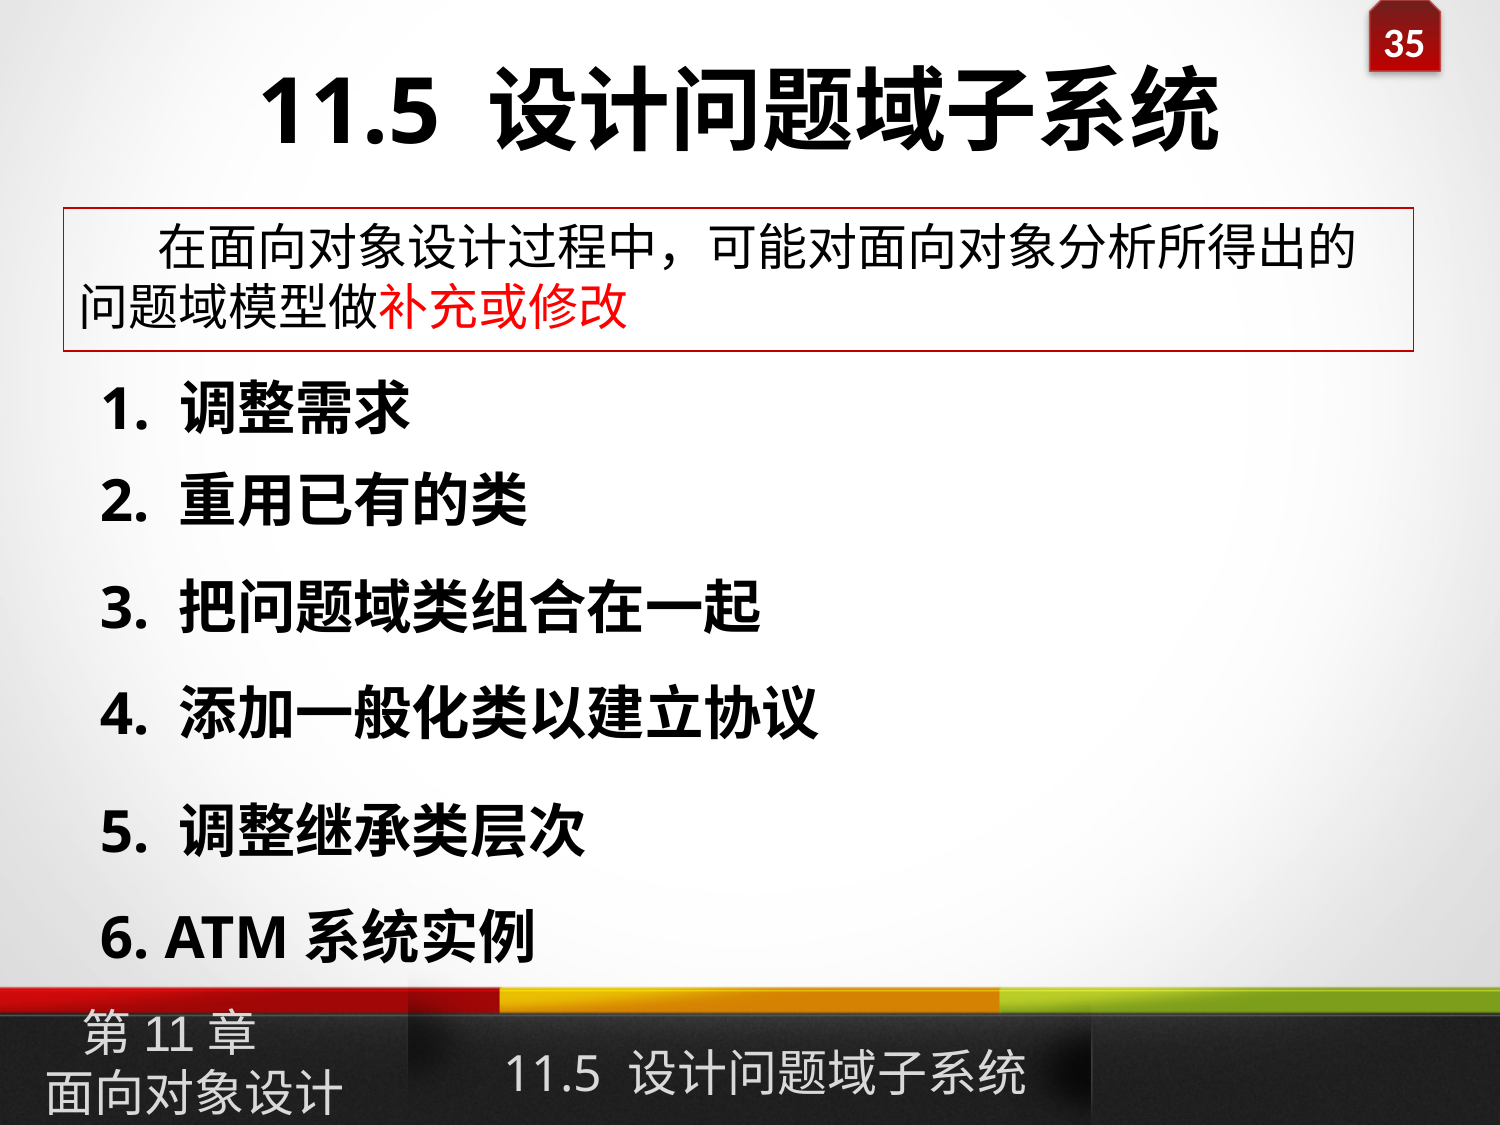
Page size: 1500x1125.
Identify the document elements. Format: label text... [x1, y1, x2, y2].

text_box 6. ATM系统实例 [85, 893, 1436, 993]
text_box 在面向对象设计过程中，可能对面向对象分析所得出的问题域模型做补充或修改 [63, 208, 1414, 351]
text_box 3. 把问题域类组合在一起 [85, 562, 1436, 662]
title 11.5 设计问题域子系统 [64, 13, 1415, 202]
text_box 5. 调整继承类层次 [85, 786, 1436, 887]
text_box 11.5 设计问题域子系统 [458, 1032, 1073, 1111]
picture [0, 0, 1500, 1125]
text_box 4. 添加一般化类以建立协议 [85, 668, 1436, 768]
list 1. 调整需求 [84, 363, 1436, 464]
text_box 2. 重用已有的类 [85, 456, 1436, 556]
